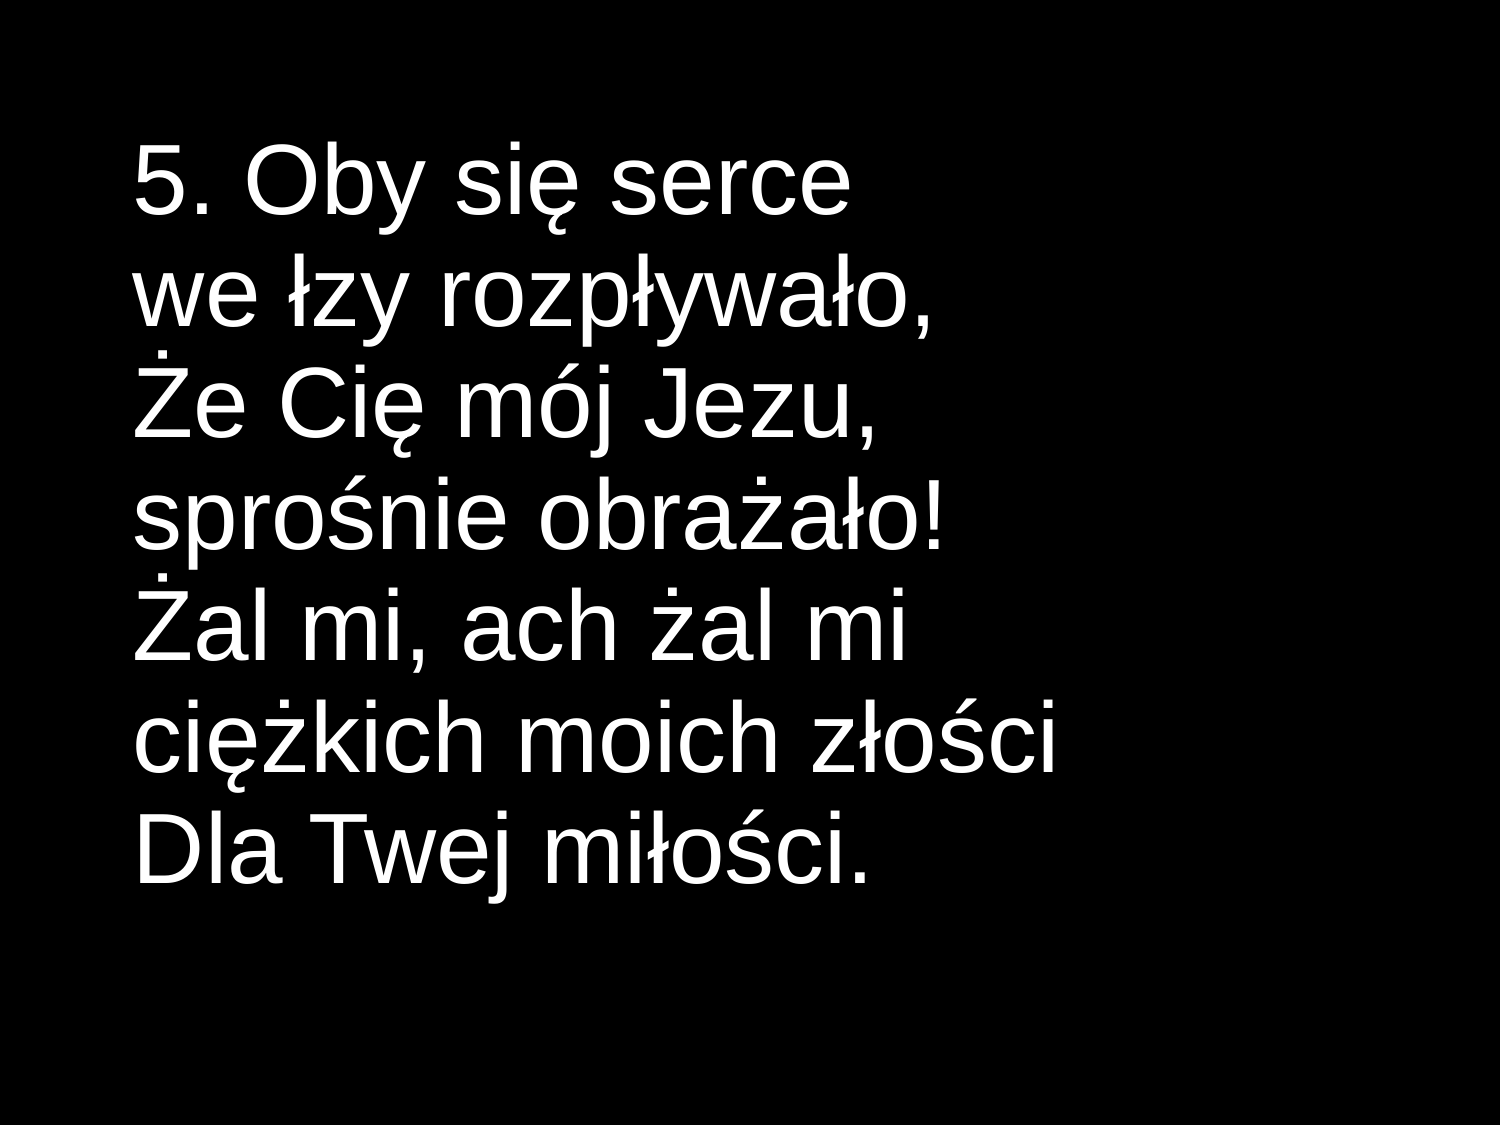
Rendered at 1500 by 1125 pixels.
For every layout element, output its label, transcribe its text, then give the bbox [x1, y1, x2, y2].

text_box 5. Oby się serce we łzy rozpływało, Że Cię mój Jezu, sprośnie obrażało! Żal mi, ach żal mi ciężkich moich złości Dla Twej miłości. [118, 118, 1359, 916]
